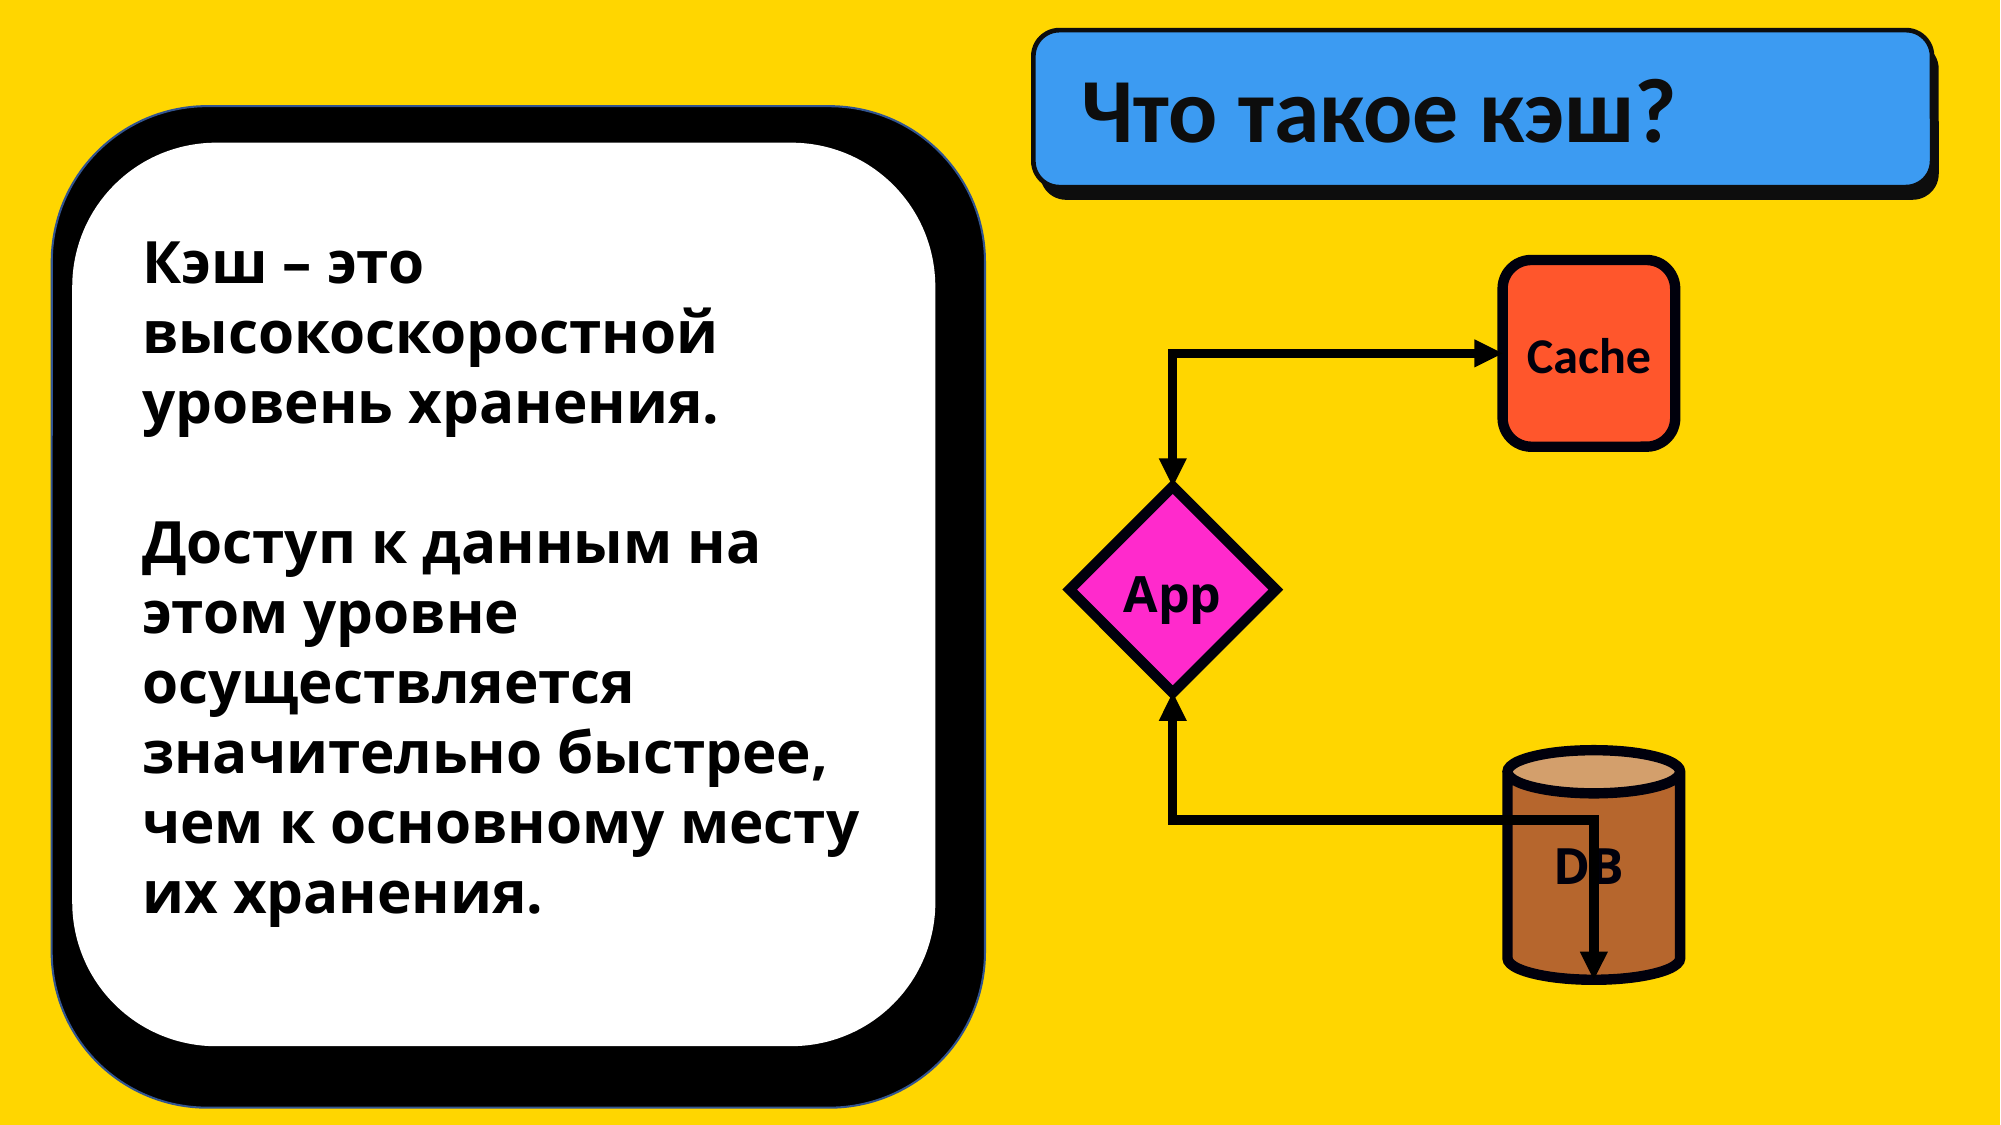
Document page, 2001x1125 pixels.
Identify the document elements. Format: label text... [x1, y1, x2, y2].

text_box [1068, 566, 1091, 613]
text_box DB [1507, 827, 1589, 902]
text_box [1172, 353, 1503, 487]
text_box DB [1599, 827, 1671, 902]
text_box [1033, 30, 2000, 200]
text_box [51, 106, 985, 1108]
text_box App [1091, 555, 1255, 631]
text_box Cache [1501, 258, 1677, 448]
text_box [1102, 486, 1243, 555]
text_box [1172, 692, 1508, 866]
text_box [1255, 567, 1278, 612]
text_box [1506, 749, 1682, 981]
text_box [1109, 631, 1236, 694]
